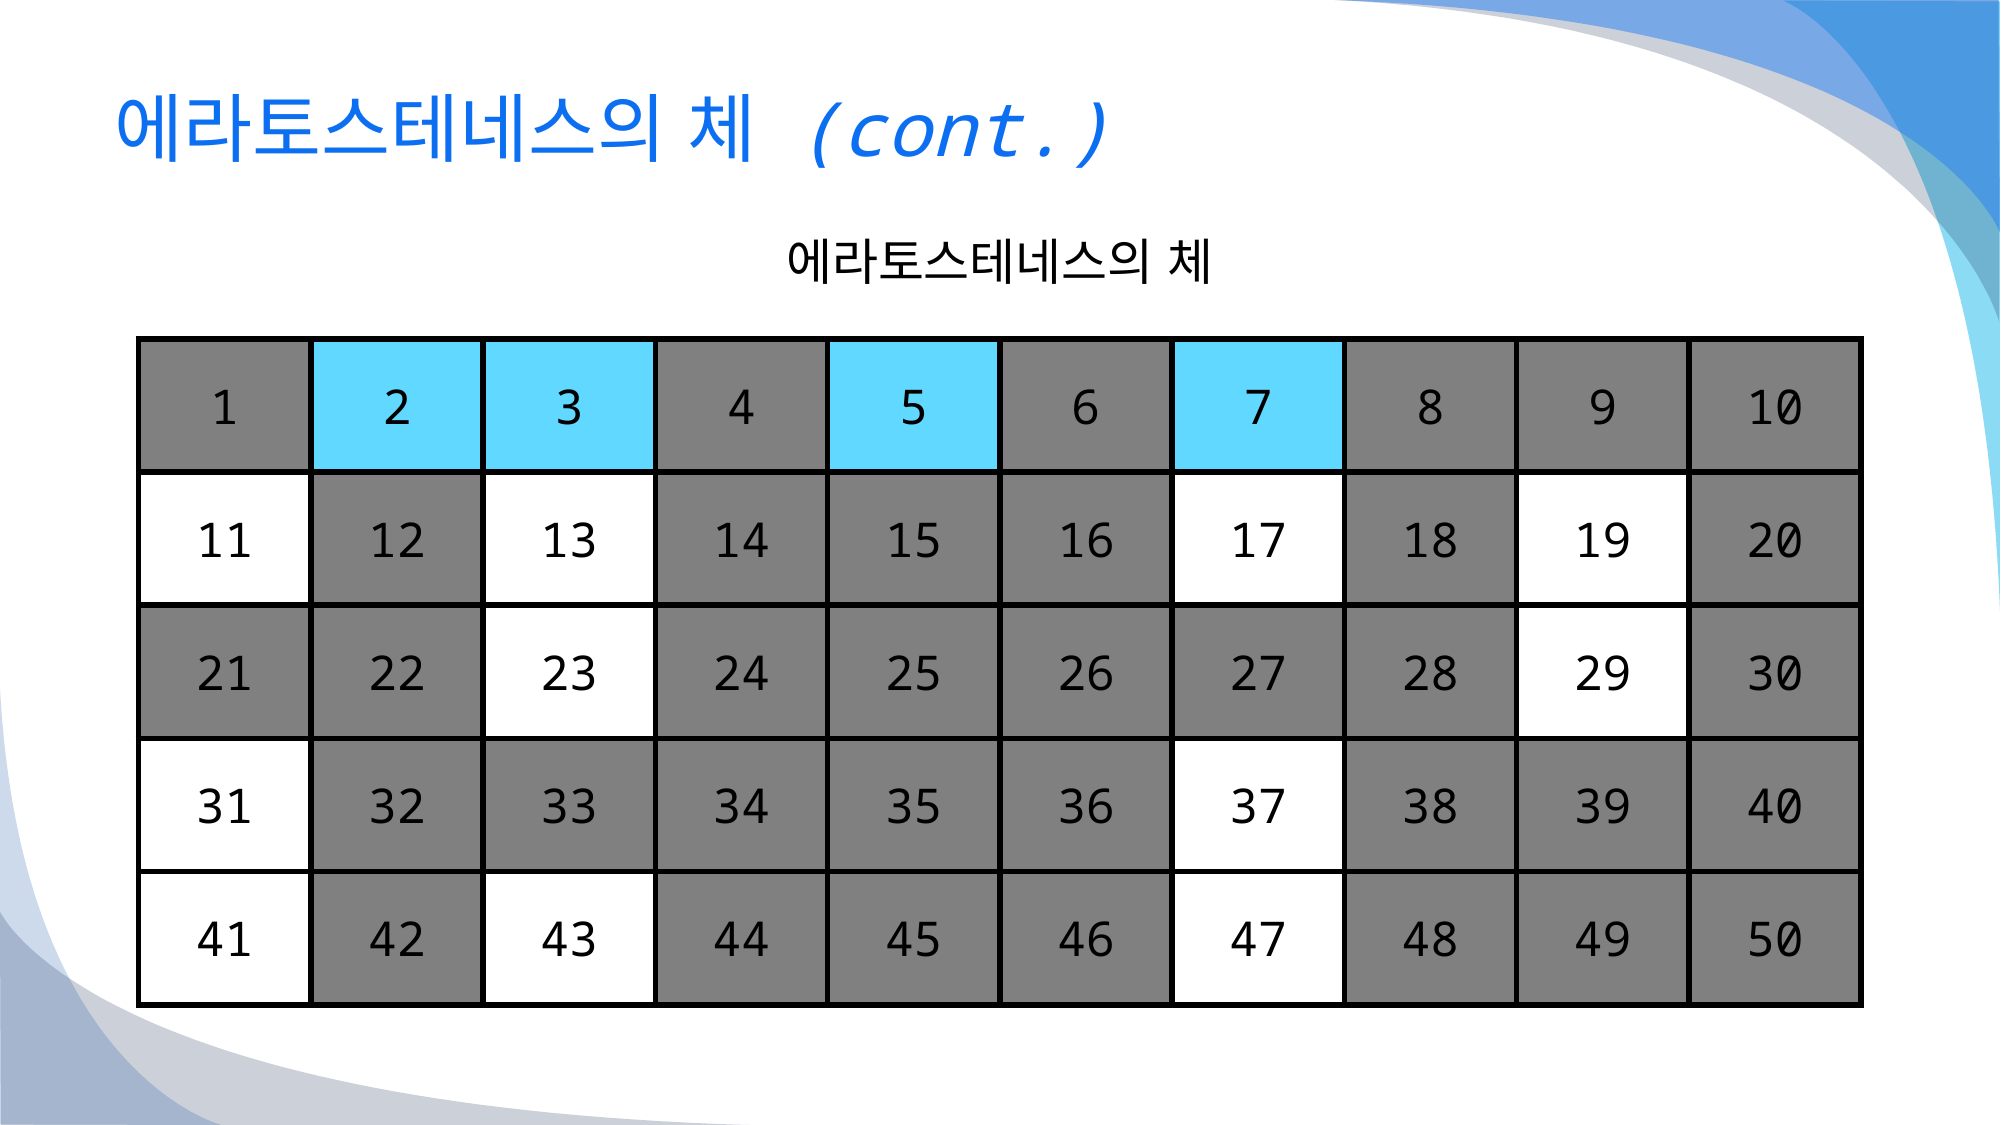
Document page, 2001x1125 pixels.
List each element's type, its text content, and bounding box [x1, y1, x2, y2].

table_header 8 [1347, 342, 1514, 469]
table_cell 27 [1175, 608, 1342, 736]
table_cell 38 [1347, 741, 1514, 869]
table_cell 14 [658, 475, 825, 602]
table_header 9 [1519, 342, 1686, 469]
table_cell 24 [658, 608, 825, 736]
table_cell 11 [141, 475, 308, 602]
table_cell 39 [1519, 741, 1686, 869]
table_cell 36 [1003, 741, 1169, 869]
table_cell 21 [141, 608, 308, 736]
table_cell 43 [486, 874, 653, 1002]
table_cell 42 [314, 874, 480, 1002]
table_cell 45 [830, 874, 997, 1002]
table_header 1 [141, 342, 308, 469]
table_cell 19 [1519, 475, 1686, 602]
table_cell 20 [1692, 475, 1858, 602]
table_cell 22 [314, 608, 480, 736]
table_cell 18 [1347, 475, 1514, 602]
table_cell 29 [1519, 608, 1686, 736]
table_cell 28 [1347, 608, 1514, 736]
table_cell 17 [1175, 475, 1342, 602]
table_cell 44 [658, 874, 825, 1002]
table_header 2 [314, 342, 480, 469]
table_cell 46 [1003, 874, 1169, 1002]
title 에라토스테네스의 체 (cont.) [99, 50, 1900, 202]
table_cell 48 [1347, 874, 1514, 1002]
table_cell 41 [141, 874, 308, 1002]
table_header 7 [1175, 342, 1342, 469]
table_cell 35 [830, 741, 997, 869]
table_header 6 [1003, 342, 1169, 469]
table_cell 37 [1175, 741, 1342, 869]
table_cell 33 [486, 741, 653, 869]
table_cell 50 [1692, 874, 1858, 1002]
table_cell 12 [314, 475, 480, 602]
list 에라토스테네스의 체 [99, 222, 1900, 1005]
table_cell 49 [1519, 874, 1686, 1002]
table_header 4 [658, 342, 825, 469]
table_header 10 [1692, 342, 1858, 469]
table_cell 13 [486, 475, 653, 602]
table_cell 40 [1692, 741, 1858, 869]
table_cell 16 [1003, 475, 1169, 602]
table_cell 15 [830, 475, 997, 602]
table_header 3 [486, 342, 653, 469]
table_cell 25 [830, 608, 997, 736]
table_cell 47 [1175, 874, 1342, 1002]
table_cell 34 [658, 741, 825, 869]
table_cell 23 [486, 608, 653, 736]
table_cell 32 [314, 741, 480, 869]
table_cell 31 [141, 741, 308, 869]
table_cell 30 [1692, 608, 1858, 736]
table_header 5 [830, 342, 997, 469]
table_cell 26 [1003, 608, 1169, 736]
